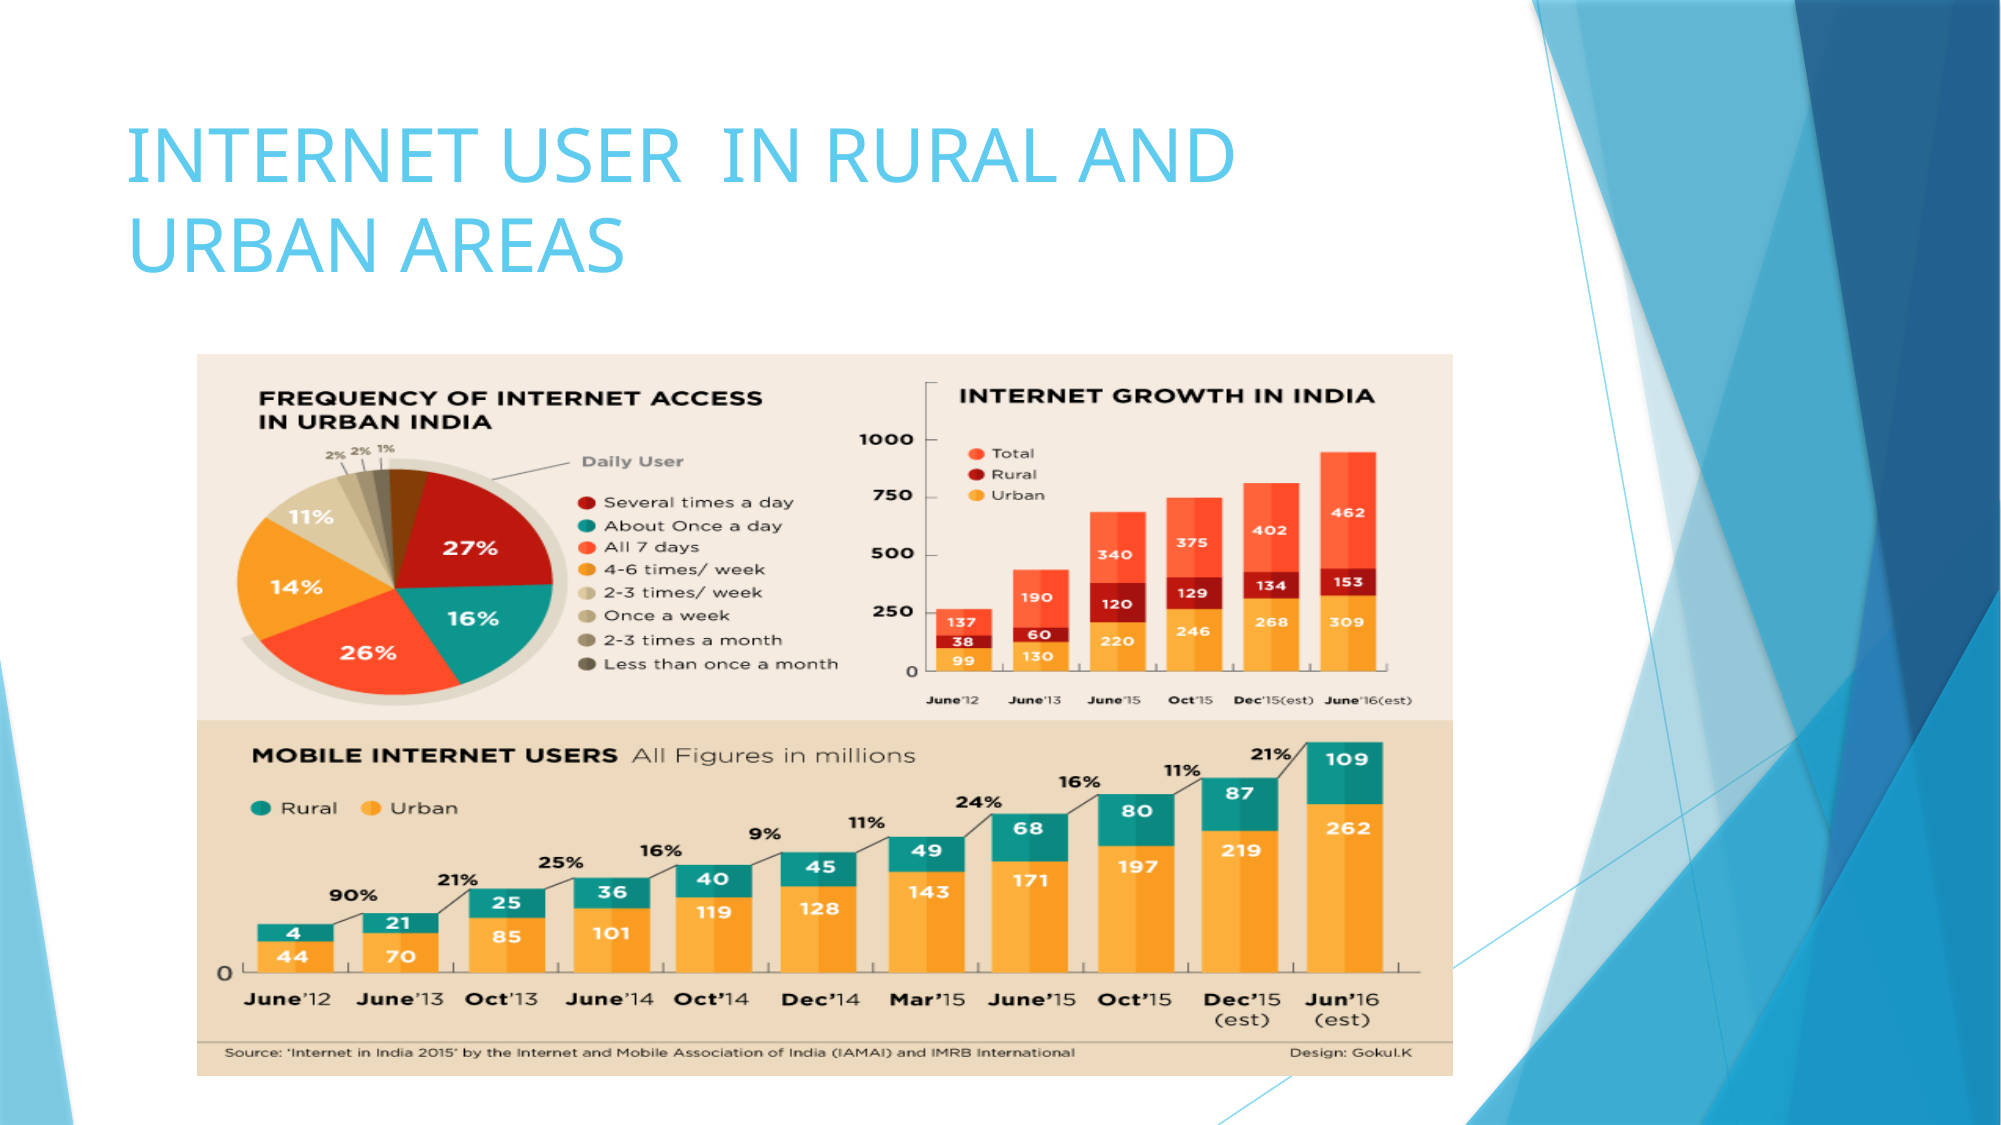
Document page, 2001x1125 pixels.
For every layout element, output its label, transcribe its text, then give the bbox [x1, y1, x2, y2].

title INTERNET USER IN RURAL AND URBAN AREAS [111, 99, 1522, 317]
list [197, 353, 1453, 1077]
